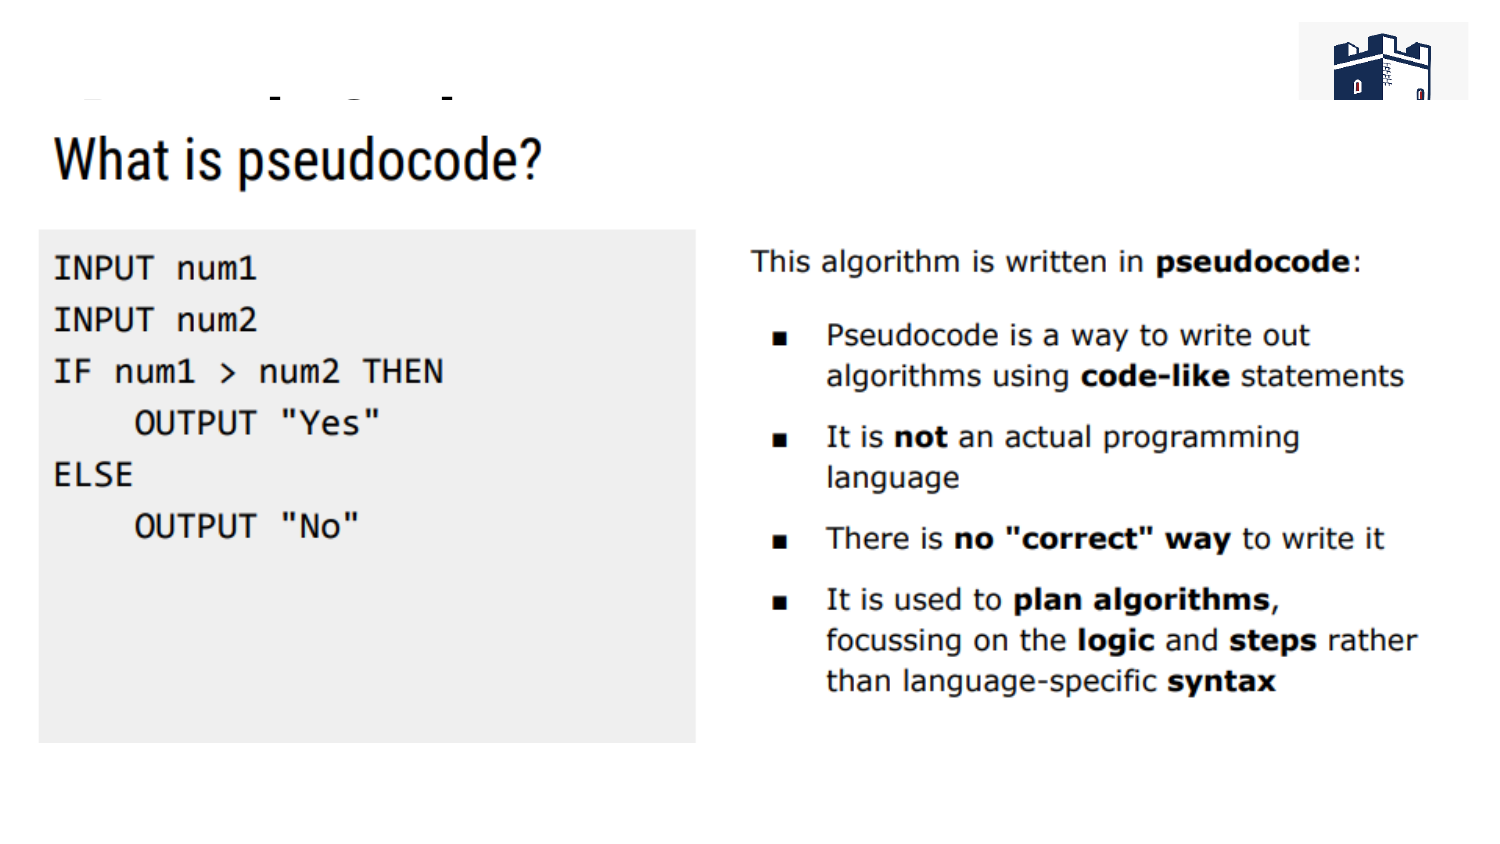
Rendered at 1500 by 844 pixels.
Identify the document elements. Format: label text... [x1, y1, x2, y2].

title PseudoCode [63, 75, 1437, 97]
picture [25, 22, 1475, 744]
